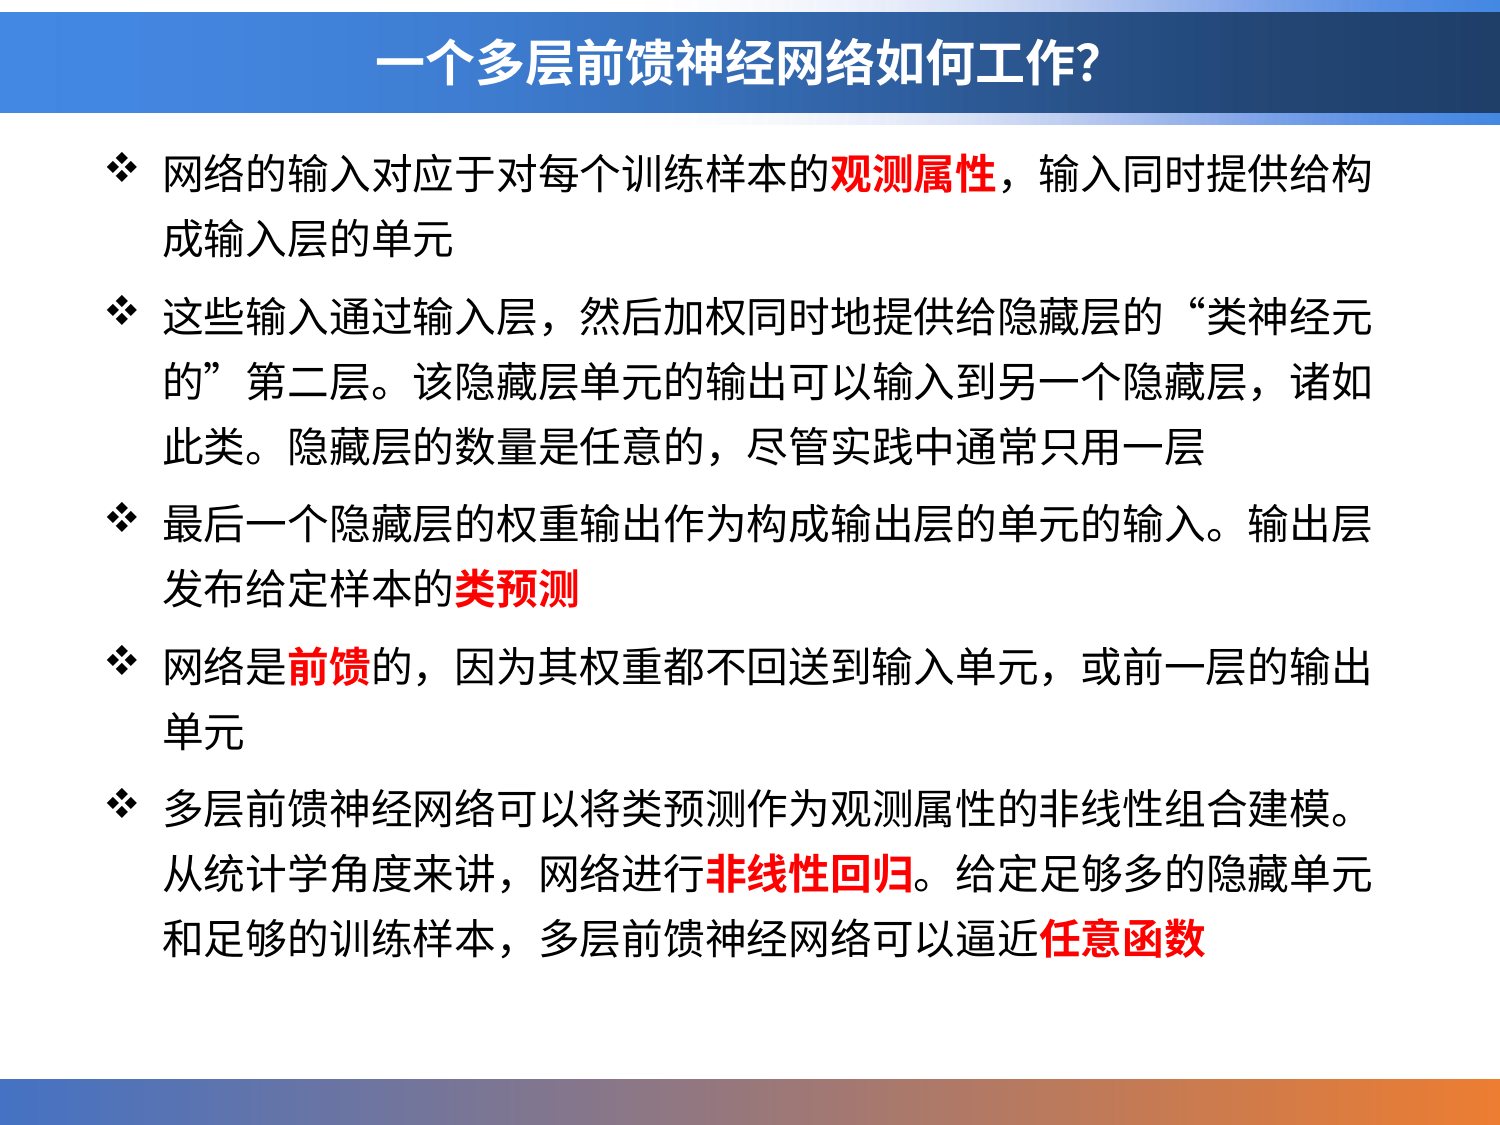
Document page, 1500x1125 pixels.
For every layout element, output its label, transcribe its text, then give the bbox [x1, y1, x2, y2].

table_cell 高 [1394, 1079, 1399, 1125]
title 一个多层前馈神经网络如何工作？ [29, 22, 1471, 102]
list 网络的输入对应于对每个训练样本的观测属性，输入同时提供给构成输入层的单元 这些输入通过输入层，然后加权同时地提供给隐藏层的“类神经元的”第二层。该隐藏层单元的输出可以输入到另一个隐藏层，诸如此类。隐藏层的数量是任意的，尽管实践中通常只用一层 最后一个隐藏层的权重输出作为构成输出层的单元的输入。输出层发布给定样本的类预测 网络是前馈的，因为其权重都不回送到输入单元，或前一层的输出单元 多层前馈神经网络可以将类预测作为观测属性的非线性组合建模。从统计学角度来讲，网络进行非线性回归。给定足够多的隐藏单元和足够的训练样本，多层前馈神经网络可以逼近任意函数 [88, 125, 1424, 1033]
picture [0, 0, 1500, 125]
